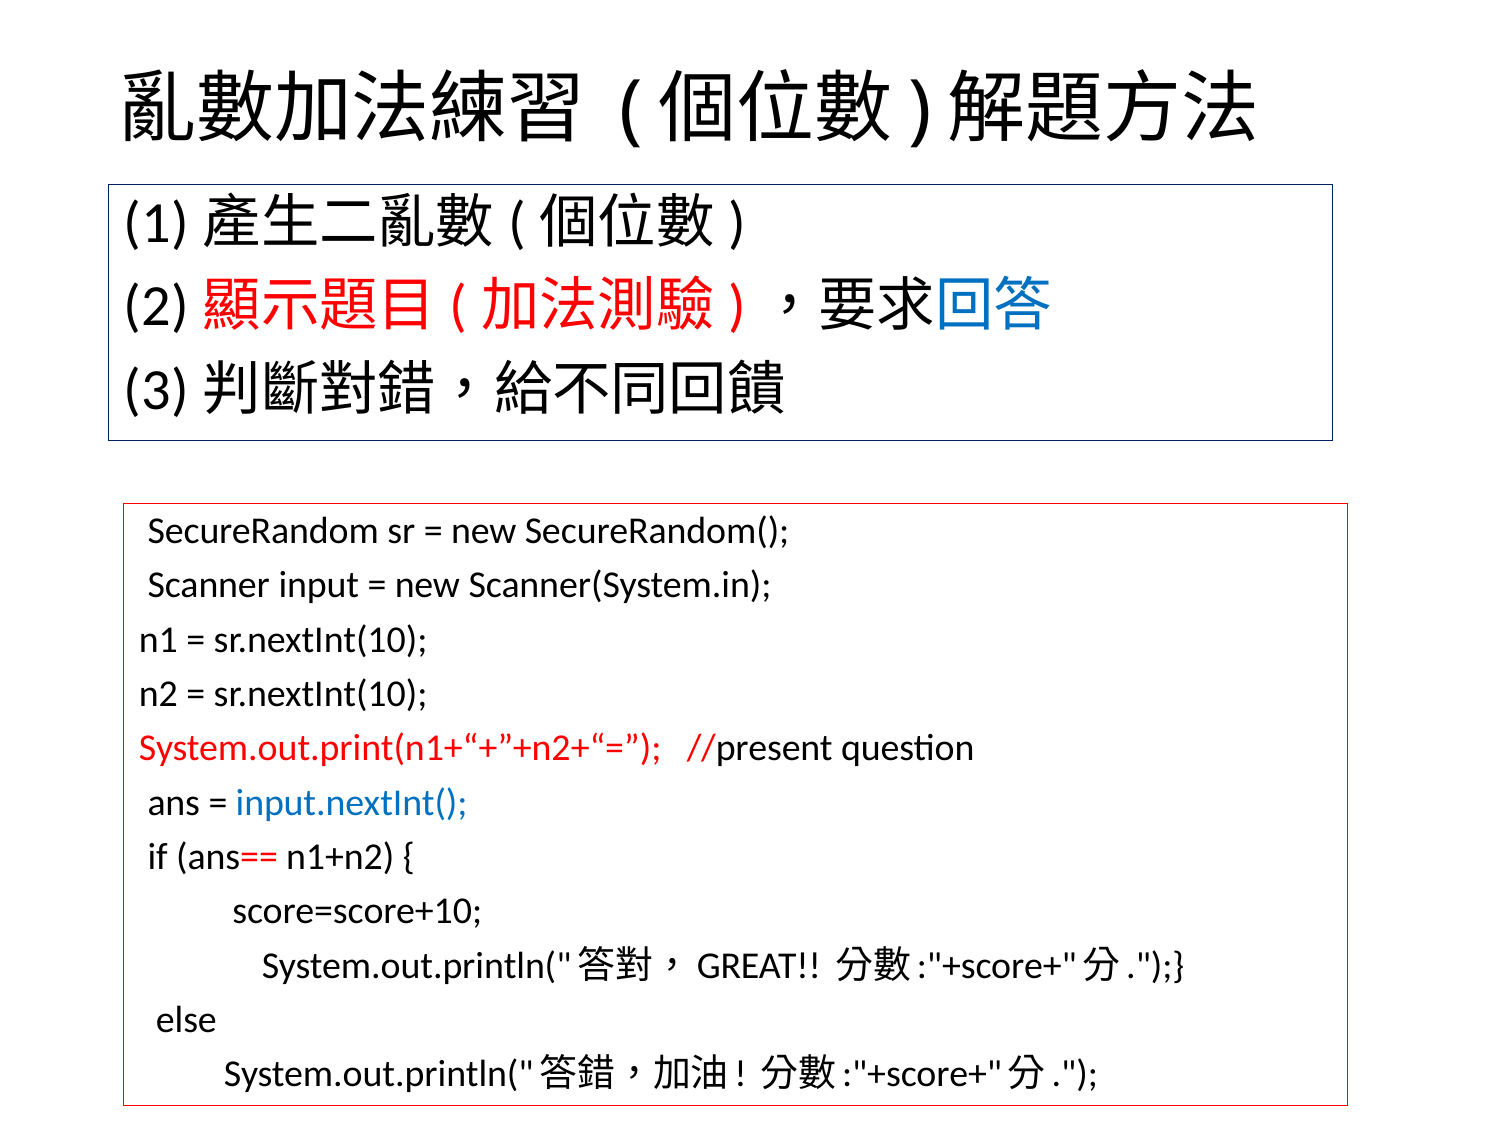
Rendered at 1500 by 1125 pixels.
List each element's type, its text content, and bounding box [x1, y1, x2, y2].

list (1)產生二亂數(個位數) (2)顯示題目(加法測驗)，要求回答 (3)判斷對錯，給不同回饋 [108, 184, 1333, 441]
text_box SecureRandom sr = new SecureRandom(); Scanner input = new Scanner(System.in); n1 = sr.nextInt(10); n2 = sr.nextInt(10); System.out.print(n1+“+”+n2+“=”); //present question ans = input.nextInt(); if (ans== n1+n2) { score=score+10; System.out.println("答對，GREAT!! 分數:"+score+"分.");} else System.out.println("答錯，加油! 分數:"+score+"分."); [123, 503, 1348, 1106]
title 亂數加法練習 (個位數)解題方法 [103, 59, 1483, 161]
